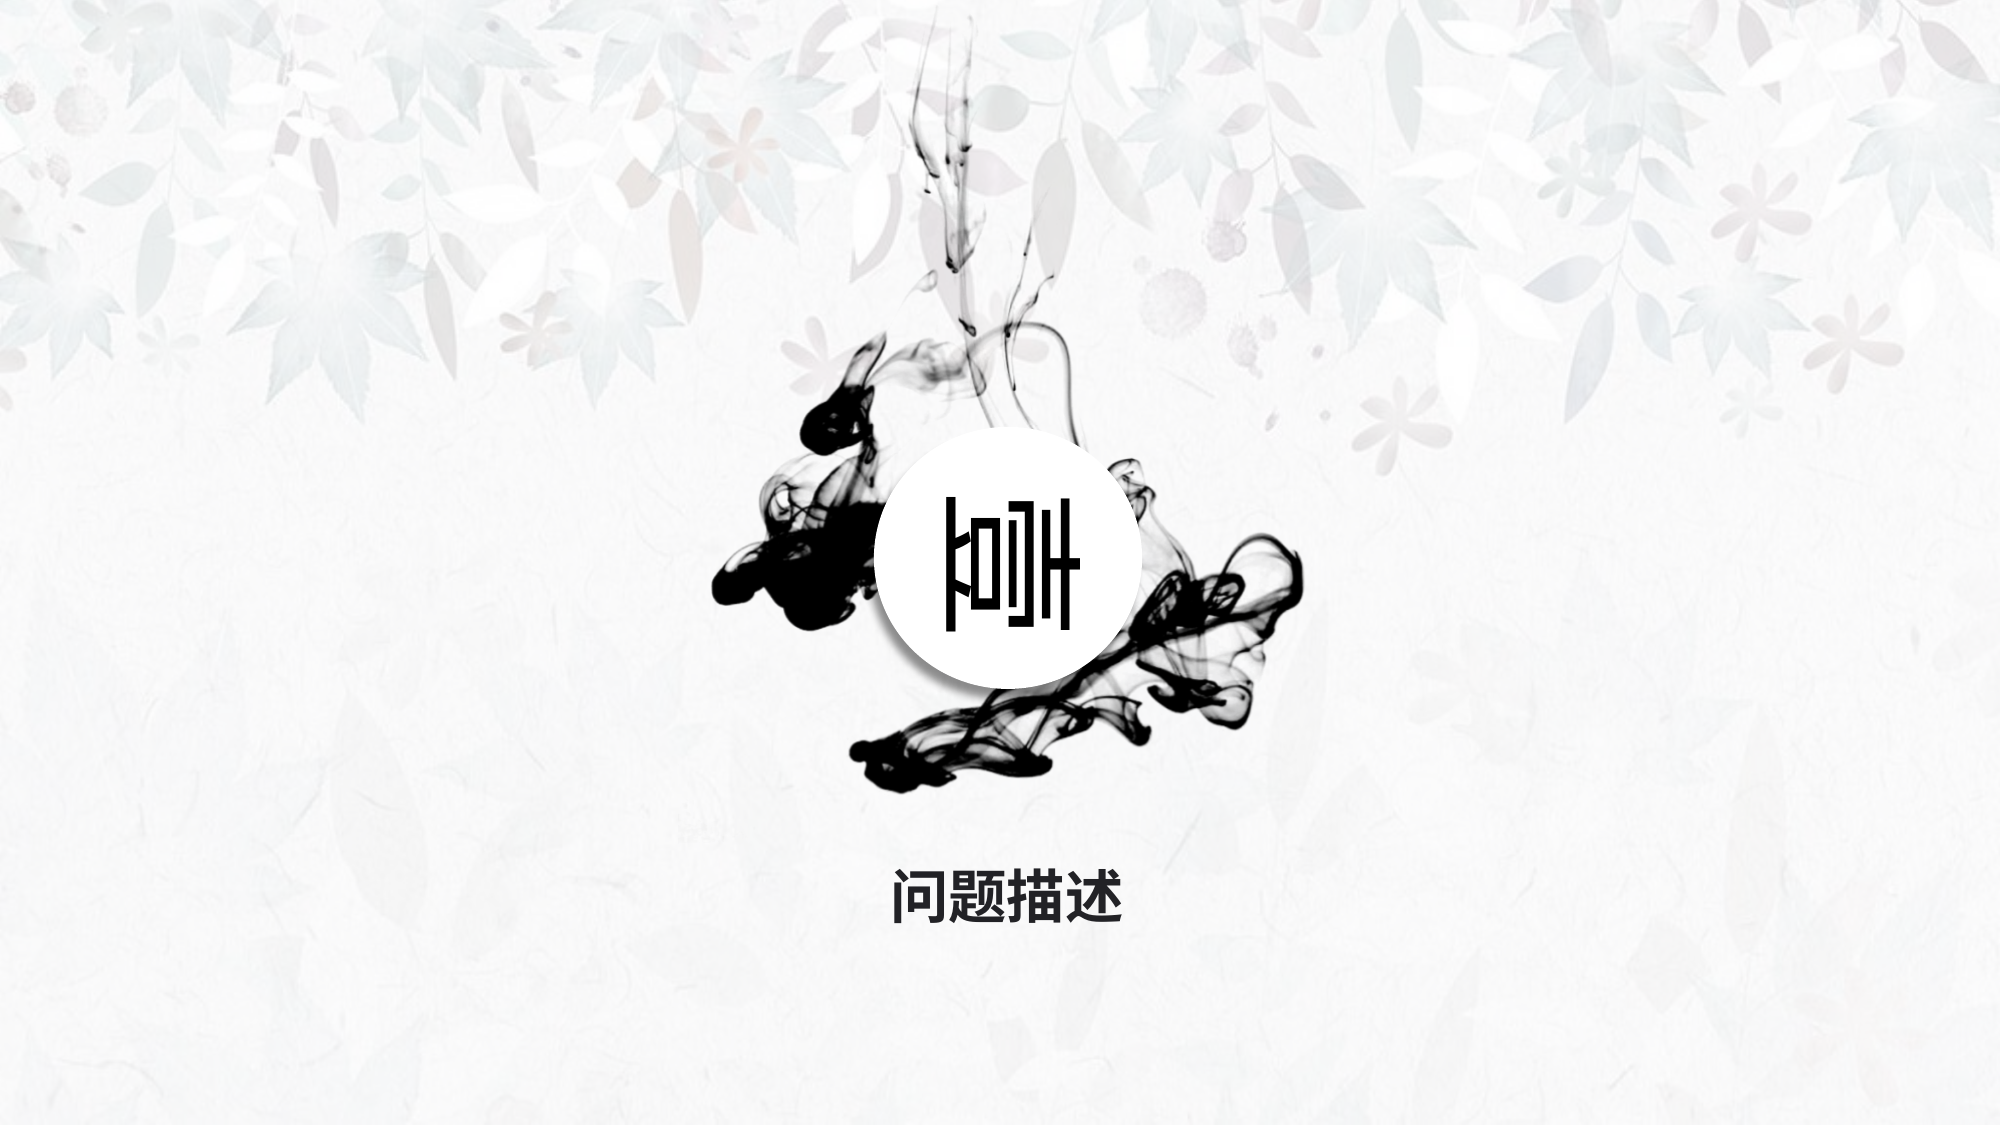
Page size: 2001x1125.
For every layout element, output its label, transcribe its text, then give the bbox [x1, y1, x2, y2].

picture [678, 0, 1334, 864]
text_box 问题描述 [875, 864, 1139, 938]
